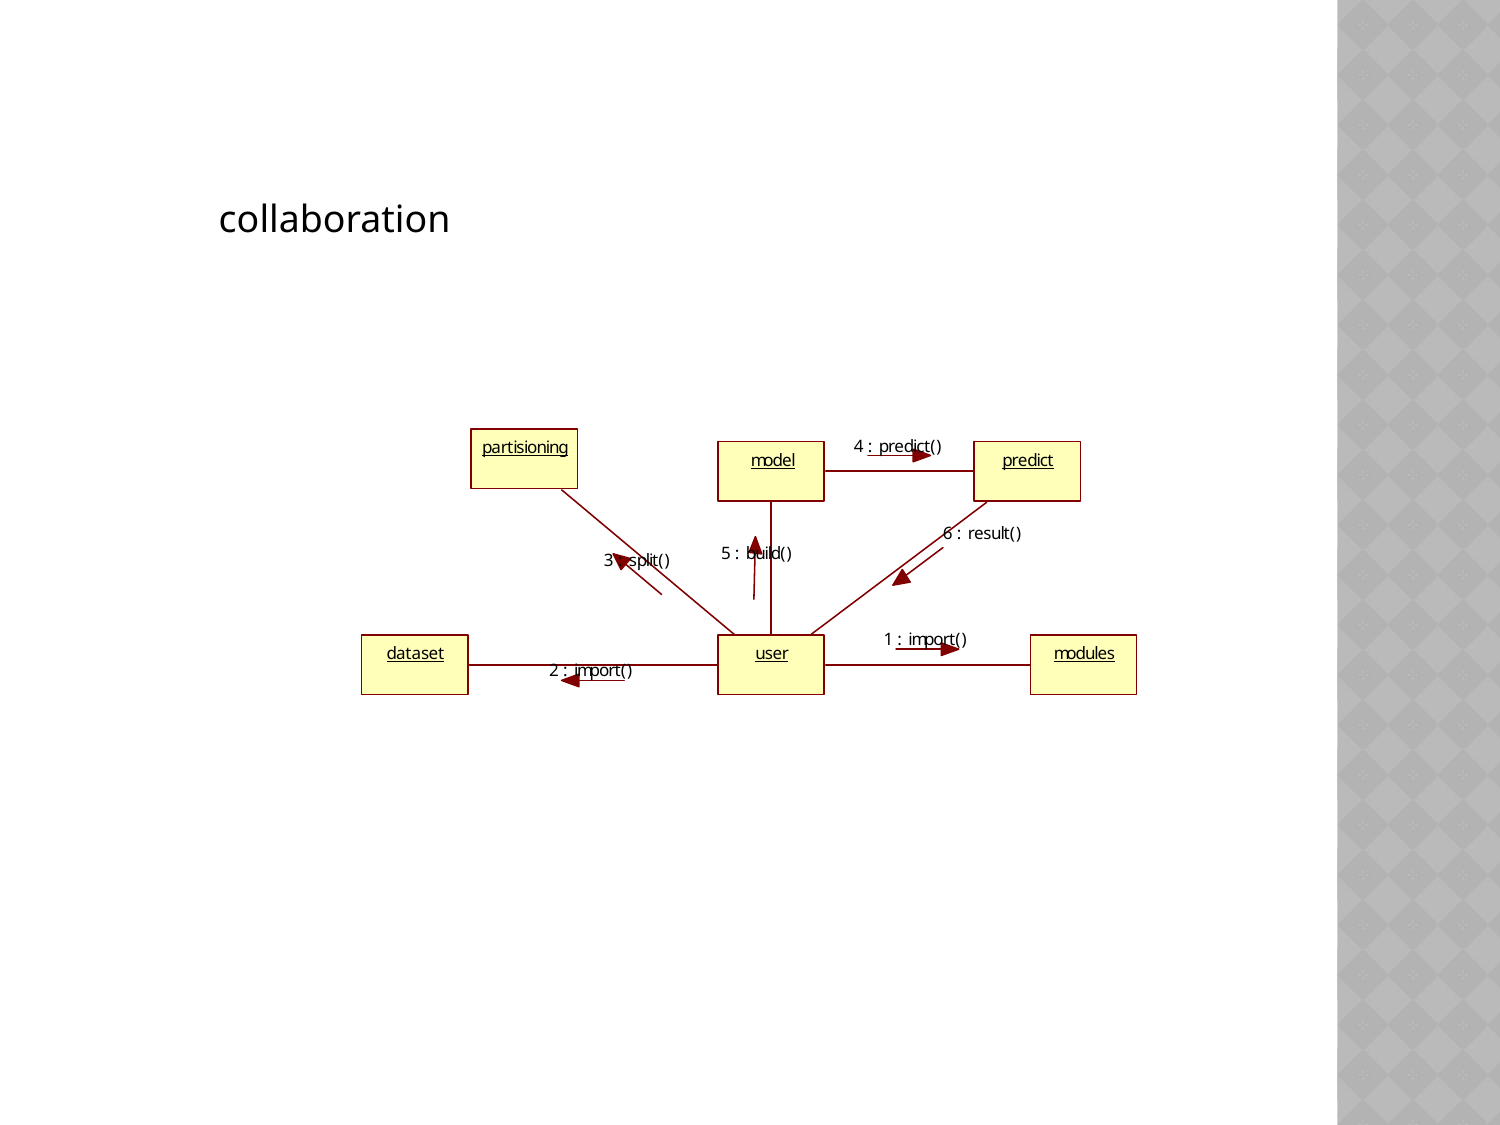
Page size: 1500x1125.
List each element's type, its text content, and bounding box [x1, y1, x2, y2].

picture [329, 397, 1170, 728]
text_box collaboration [204, 187, 466, 248]
